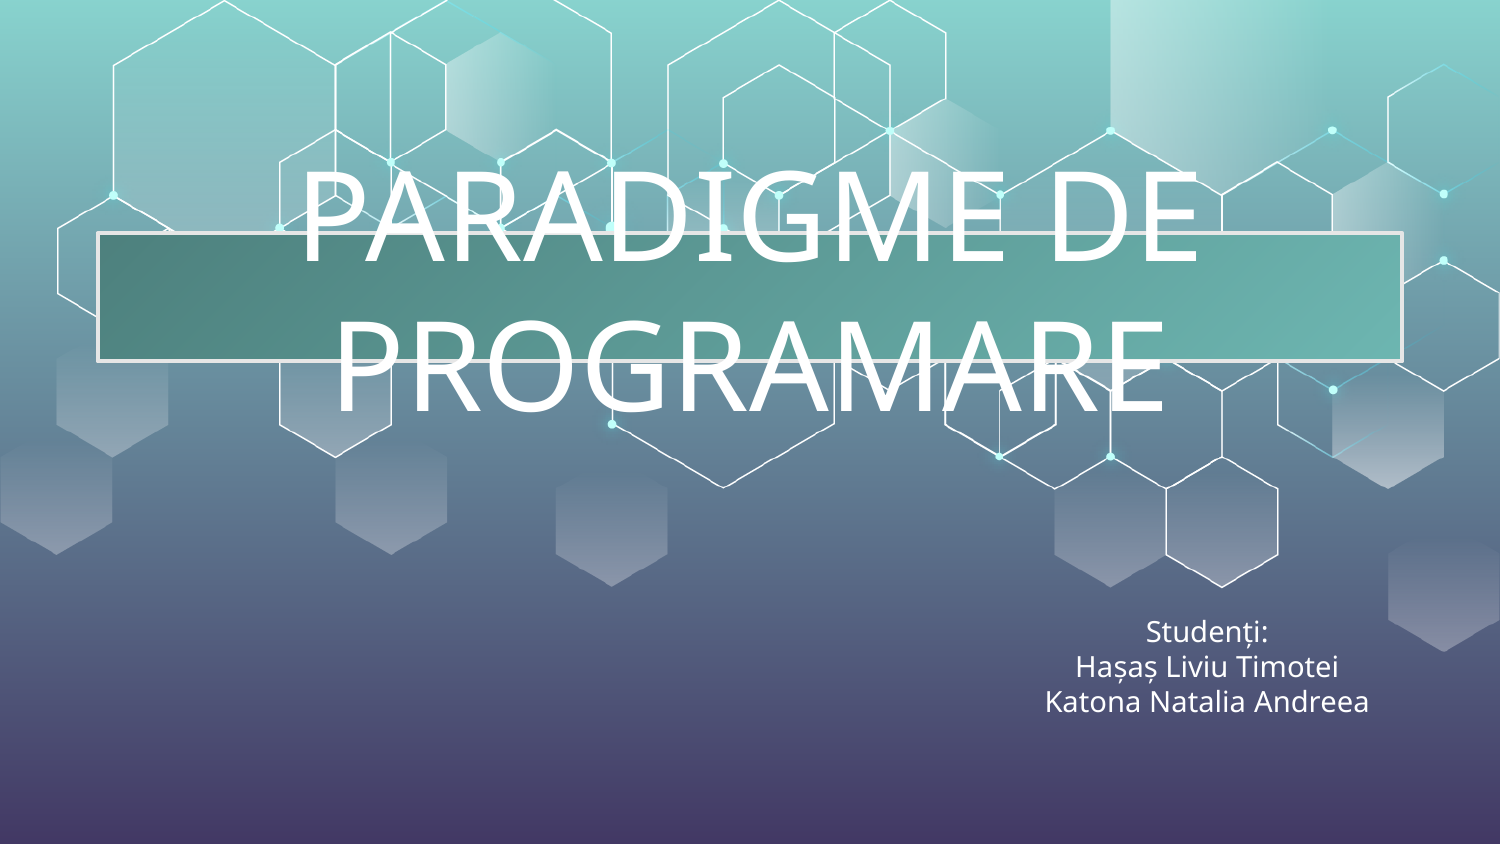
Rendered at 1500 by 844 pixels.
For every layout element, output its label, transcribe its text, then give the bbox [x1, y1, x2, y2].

picture [0, 0, 1500, 652]
text_box [96, 231, 1404, 245]
text_box [96, 329, 1404, 363]
subtitle Studenți: Hașaș Liviu Timotei Katona Natalia Andreea [989, 598, 1425, 727]
title PARADIGME DE PROGRAMARE [75, 245, 1425, 329]
